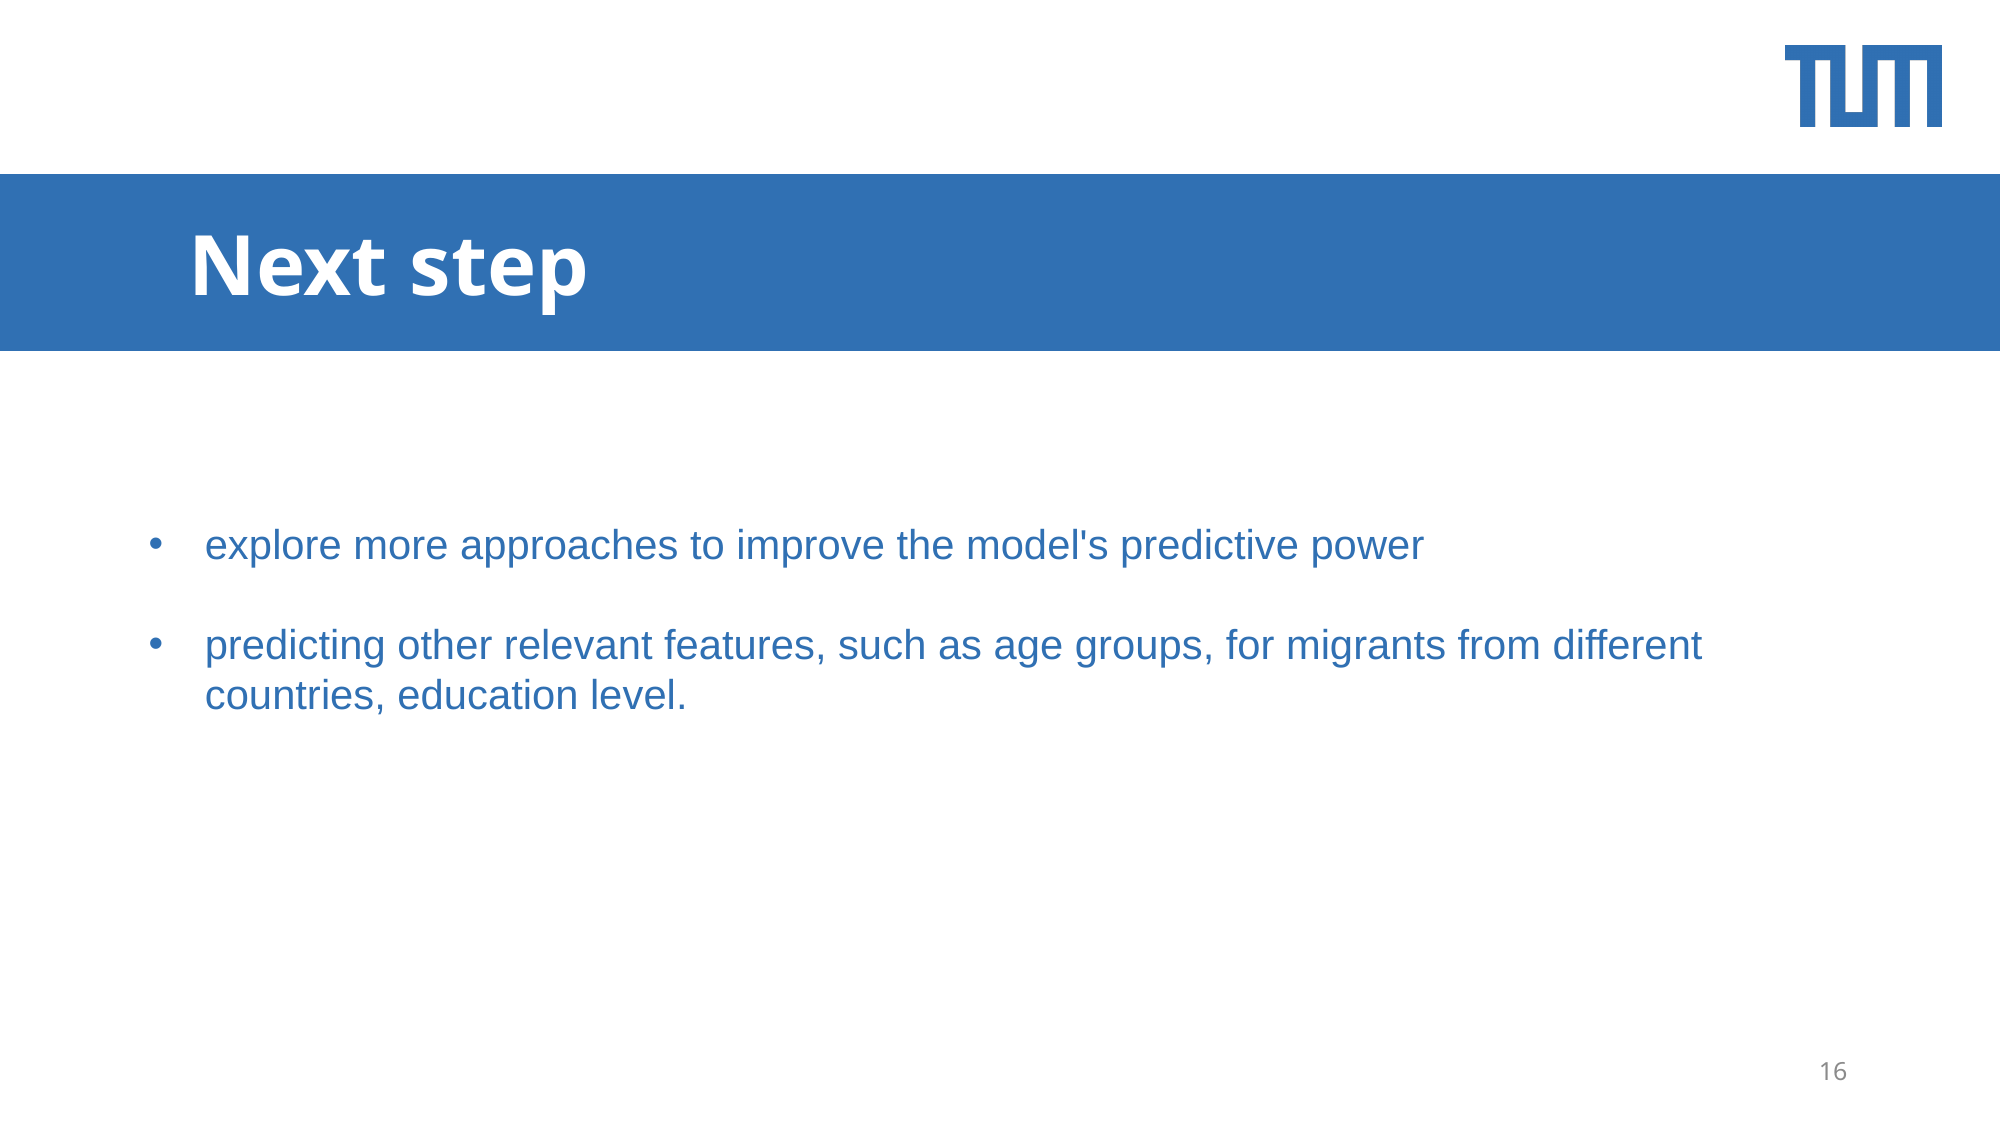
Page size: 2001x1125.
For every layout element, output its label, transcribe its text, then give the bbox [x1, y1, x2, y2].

slide_number 16 [1412, 1042, 1863, 1103]
text_box Next step [0, 174, 2000, 351]
picture [1785, 45, 1942, 127]
text_box explore more approaches to improve the model's predictive power predicting other relevant features, such as age groups, for migrants from different countries, education level. [133, 510, 1866, 826]
